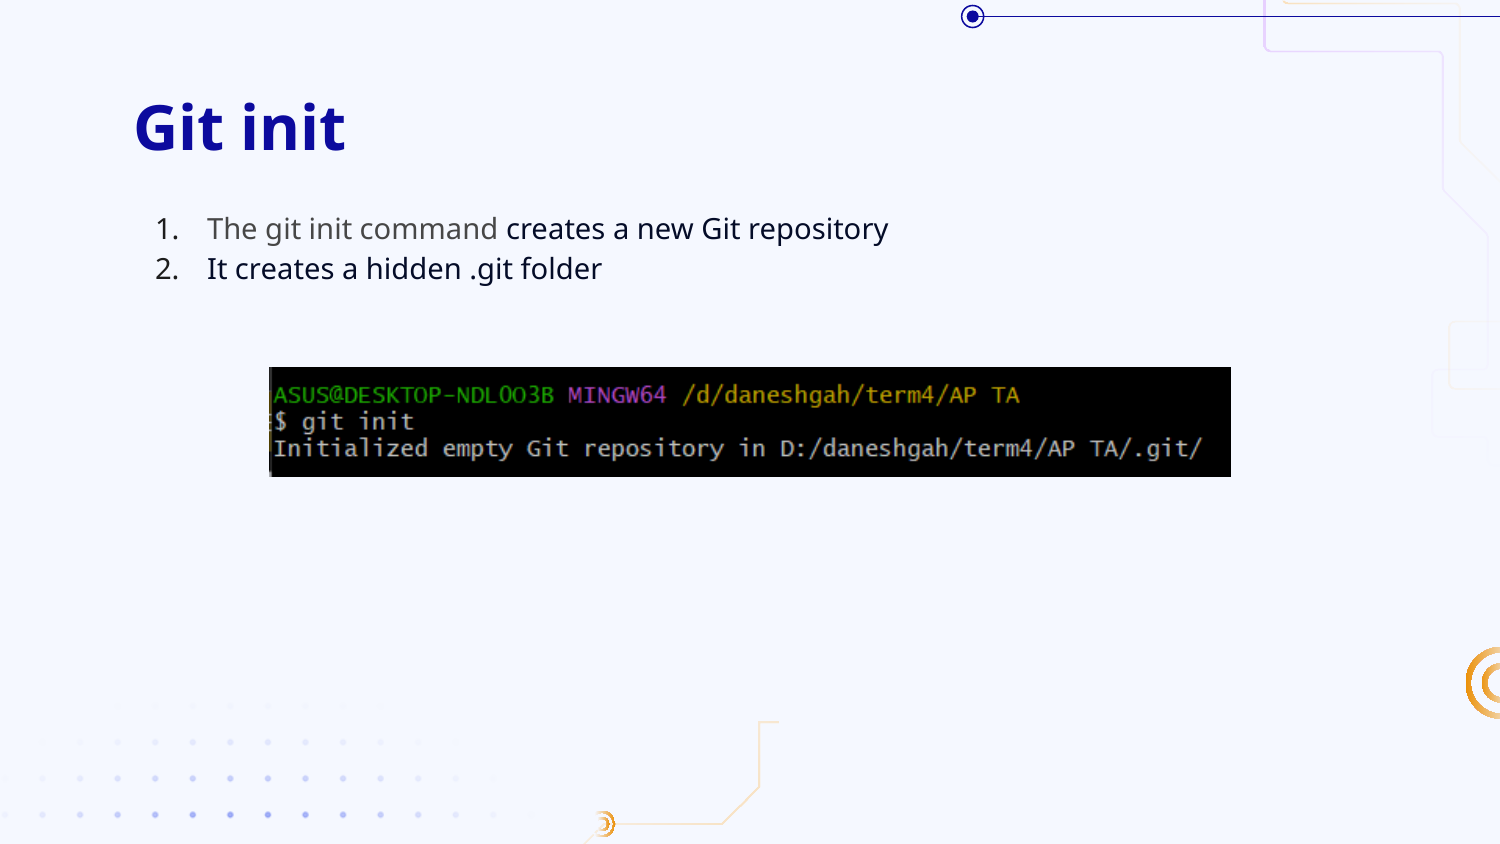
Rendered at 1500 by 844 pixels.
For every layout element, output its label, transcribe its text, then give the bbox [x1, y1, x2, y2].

subtitle The git init command creates a new Git repository It creates a hidden .git folder [116, 190, 1382, 758]
title Git init [118, 72, 1382, 167]
picture [0, 654, 561, 844]
picture [269, 366, 1231, 477]
